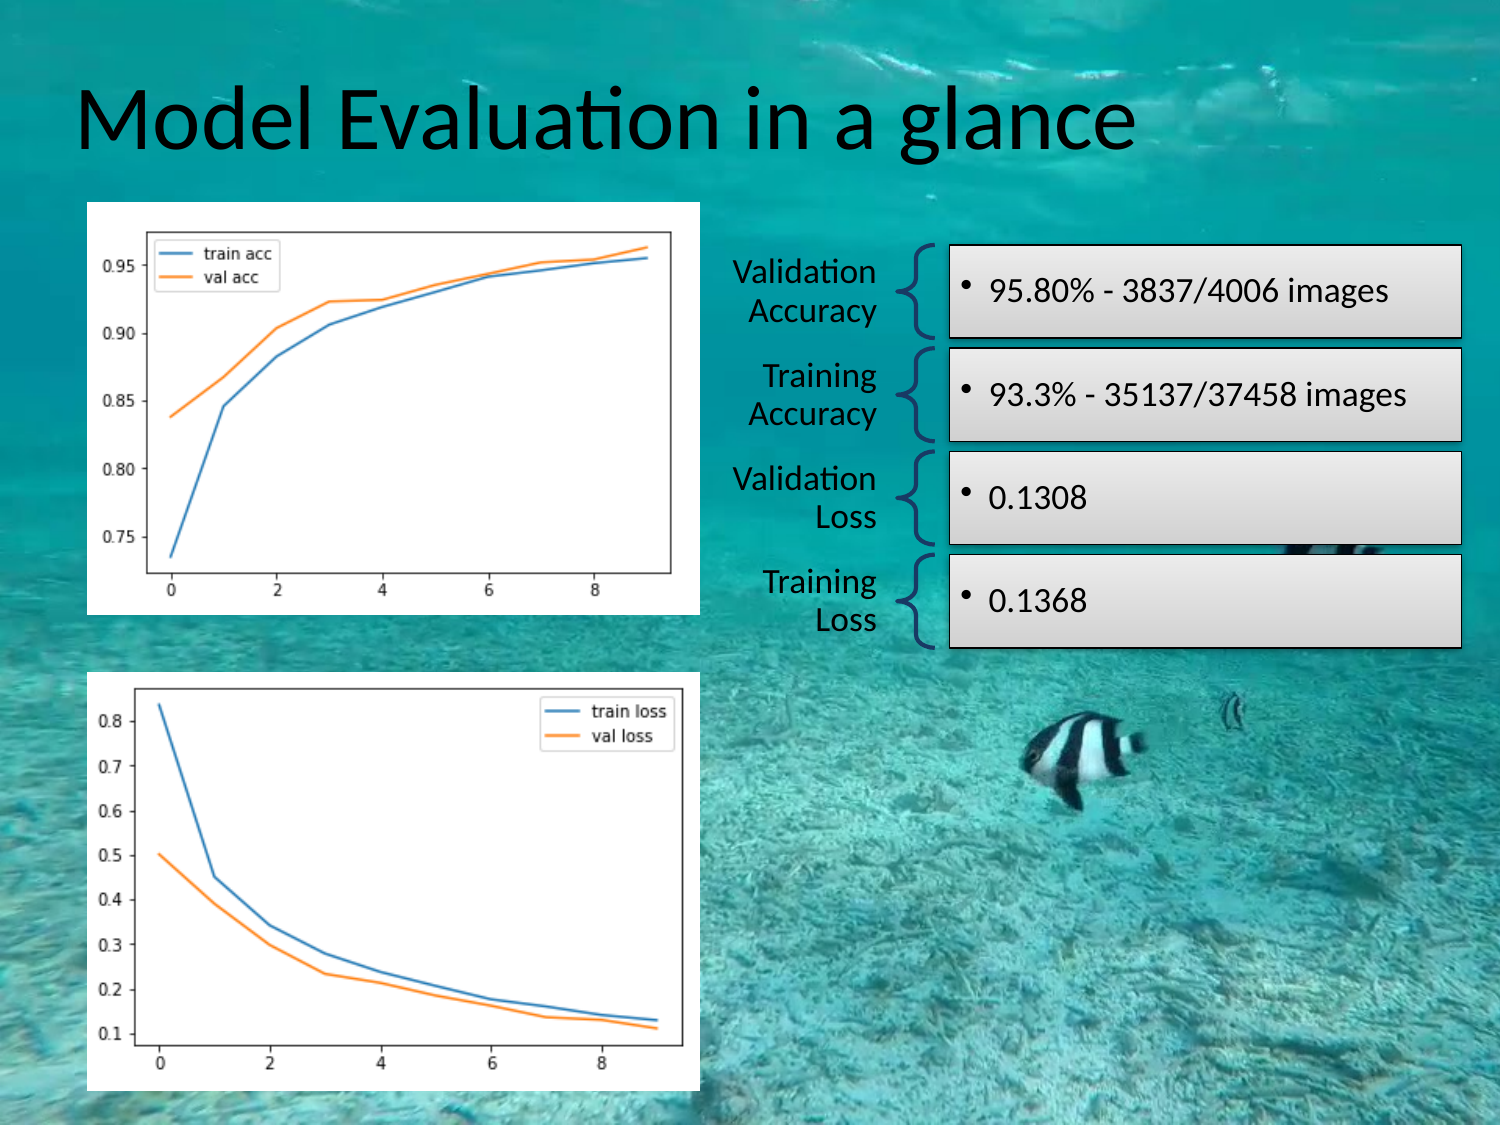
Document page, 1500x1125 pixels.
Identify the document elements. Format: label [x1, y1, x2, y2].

text_box [708, 222, 1462, 671]
picture [0, 0, 1500, 1125]
